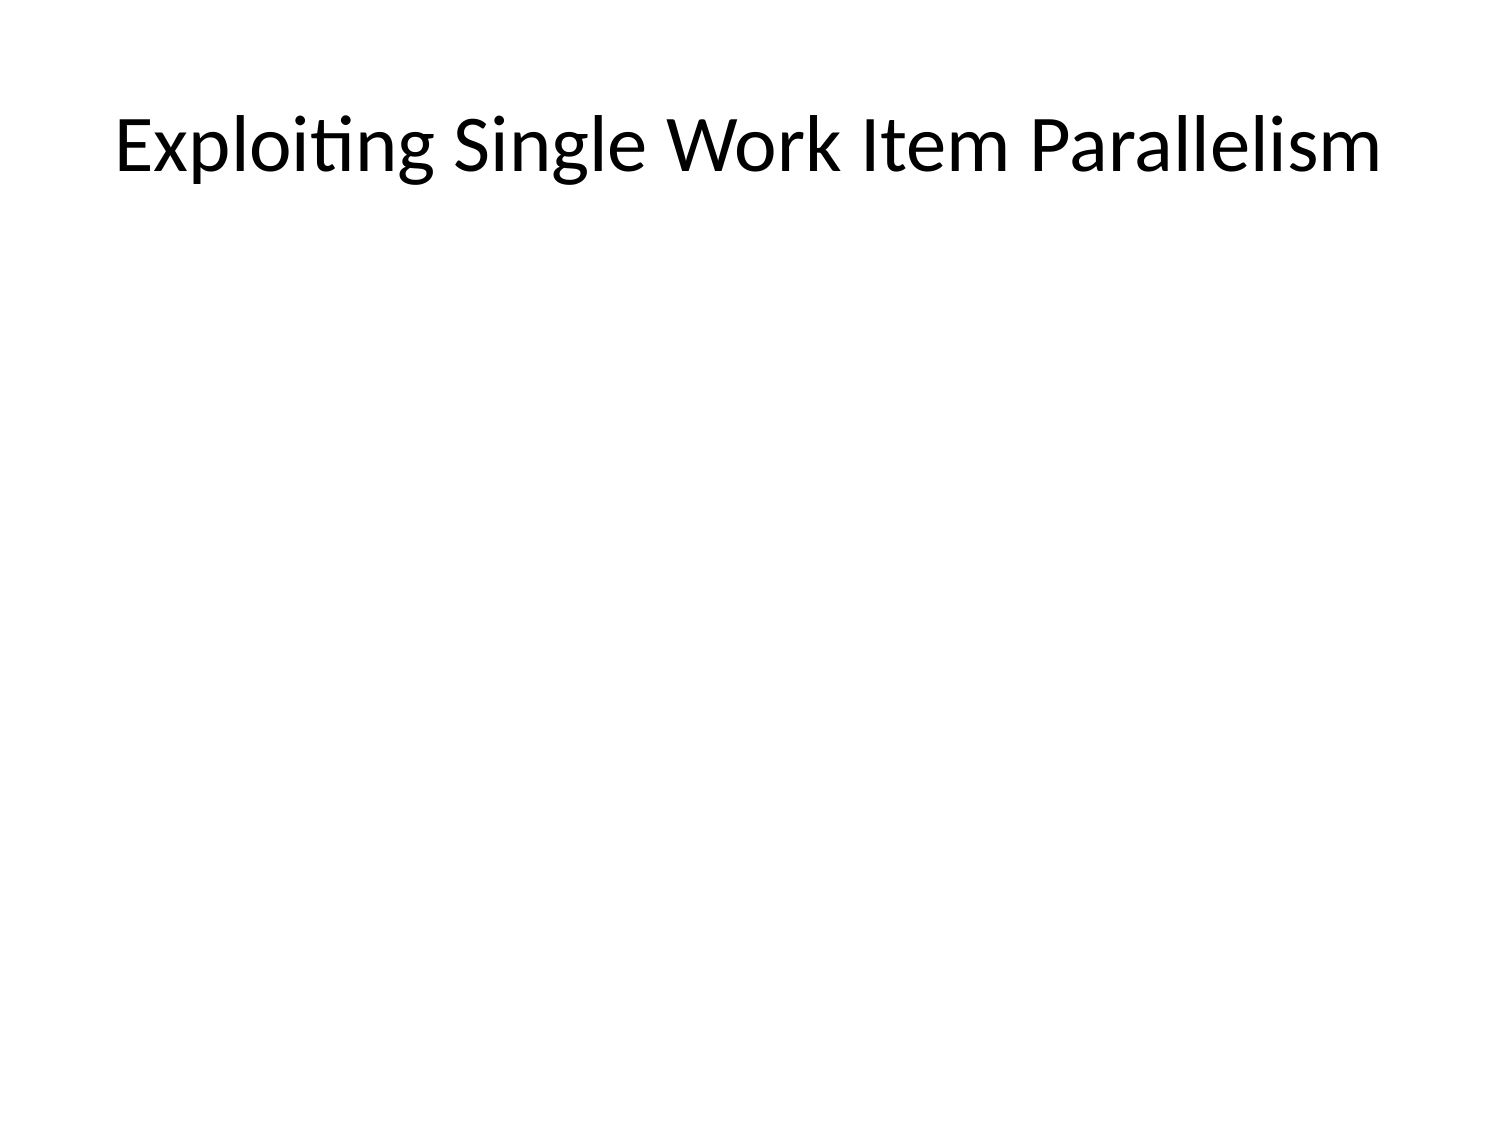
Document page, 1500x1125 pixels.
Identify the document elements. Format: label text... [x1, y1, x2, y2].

title Exploiting Single Work Item Parallelism [75, 45, 1425, 233]
